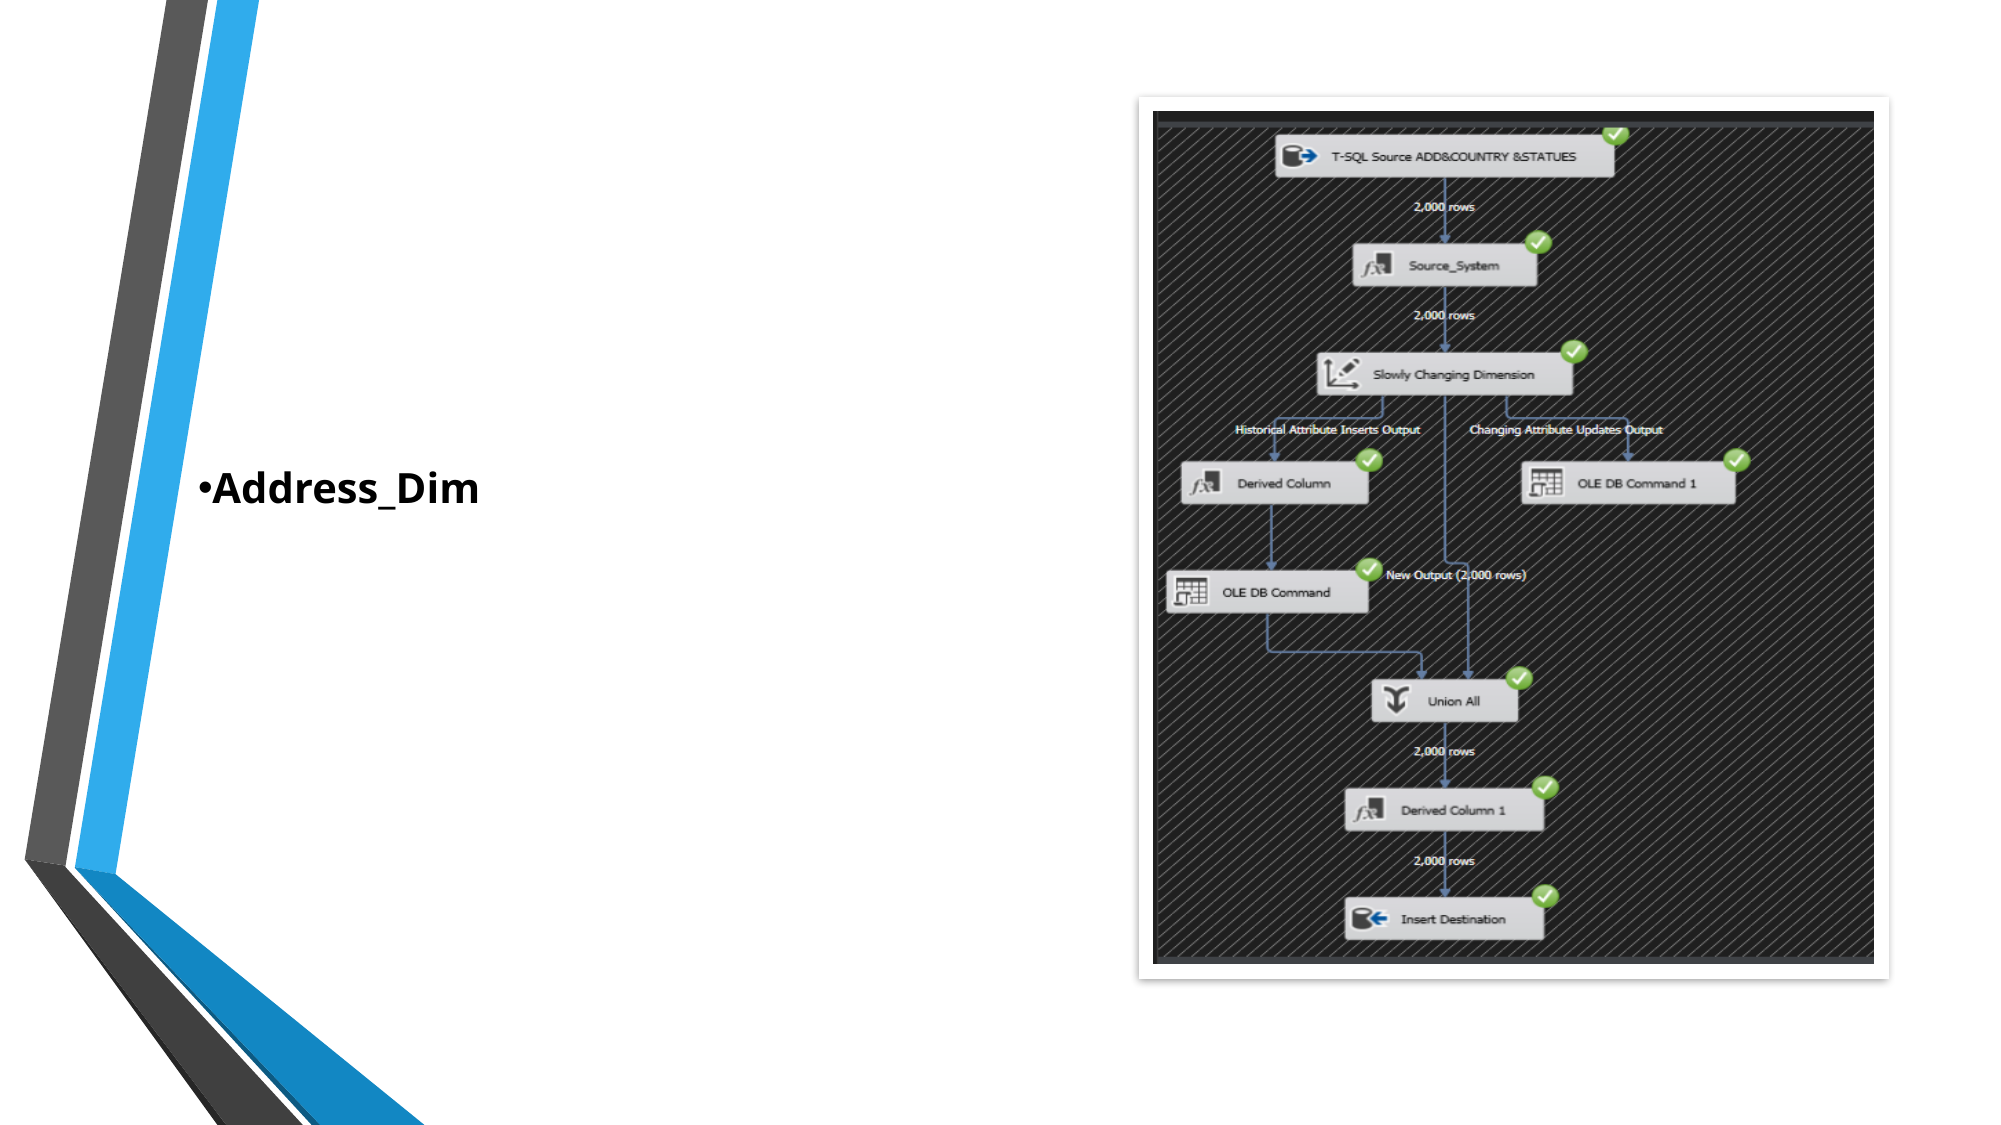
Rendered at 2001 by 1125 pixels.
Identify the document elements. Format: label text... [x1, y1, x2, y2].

text_box Address_Dim [183, 459, 821, 1043]
picture [1152, 110, 1875, 965]
